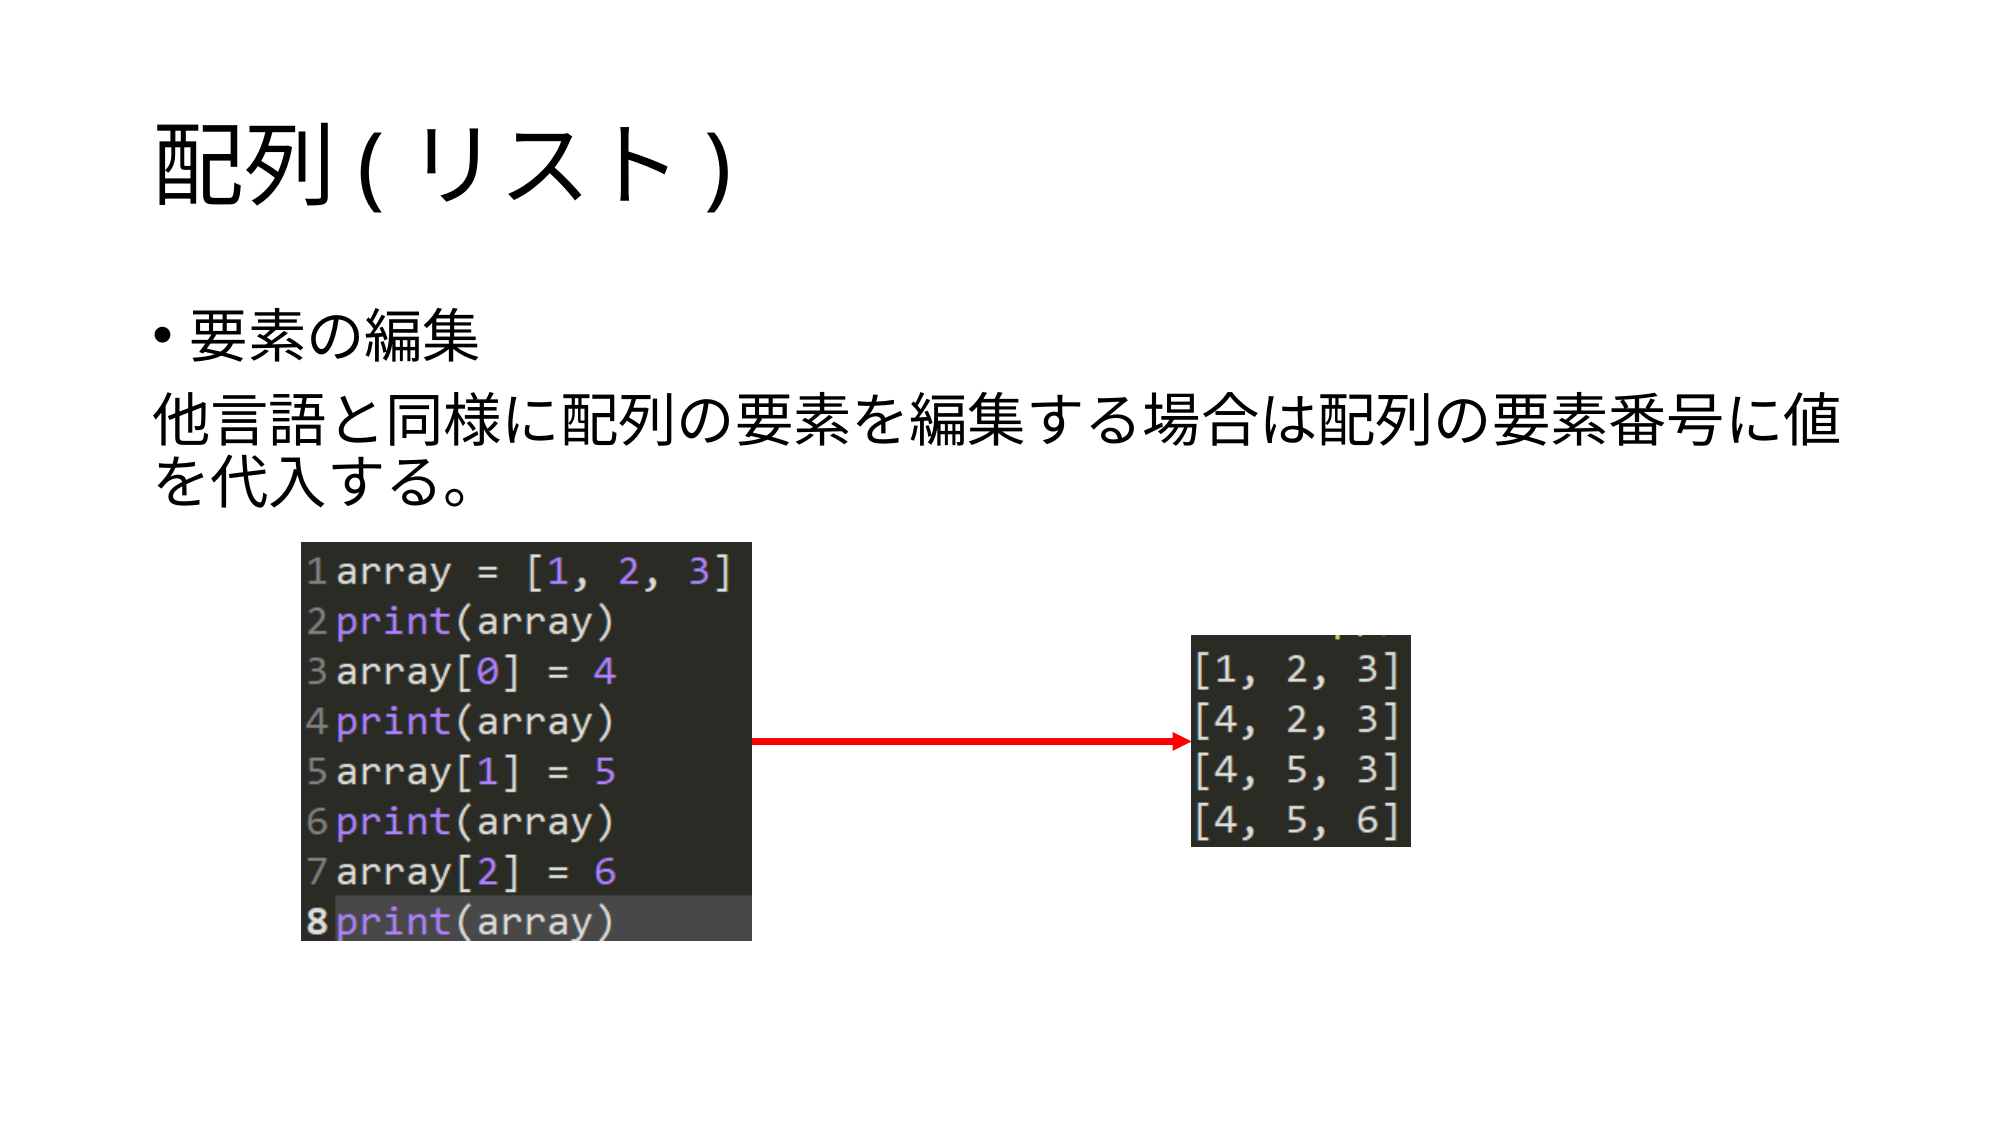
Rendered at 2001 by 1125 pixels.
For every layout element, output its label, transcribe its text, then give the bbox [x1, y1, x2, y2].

list 要素の編集 他言語と同様に配列の要素を編集する場合は配列の要素番号に値を代入する。 [137, 299, 1863, 1014]
picture [1191, 635, 1411, 847]
picture [301, 542, 752, 941]
title 配列(リスト) [137, 59, 1863, 278]
